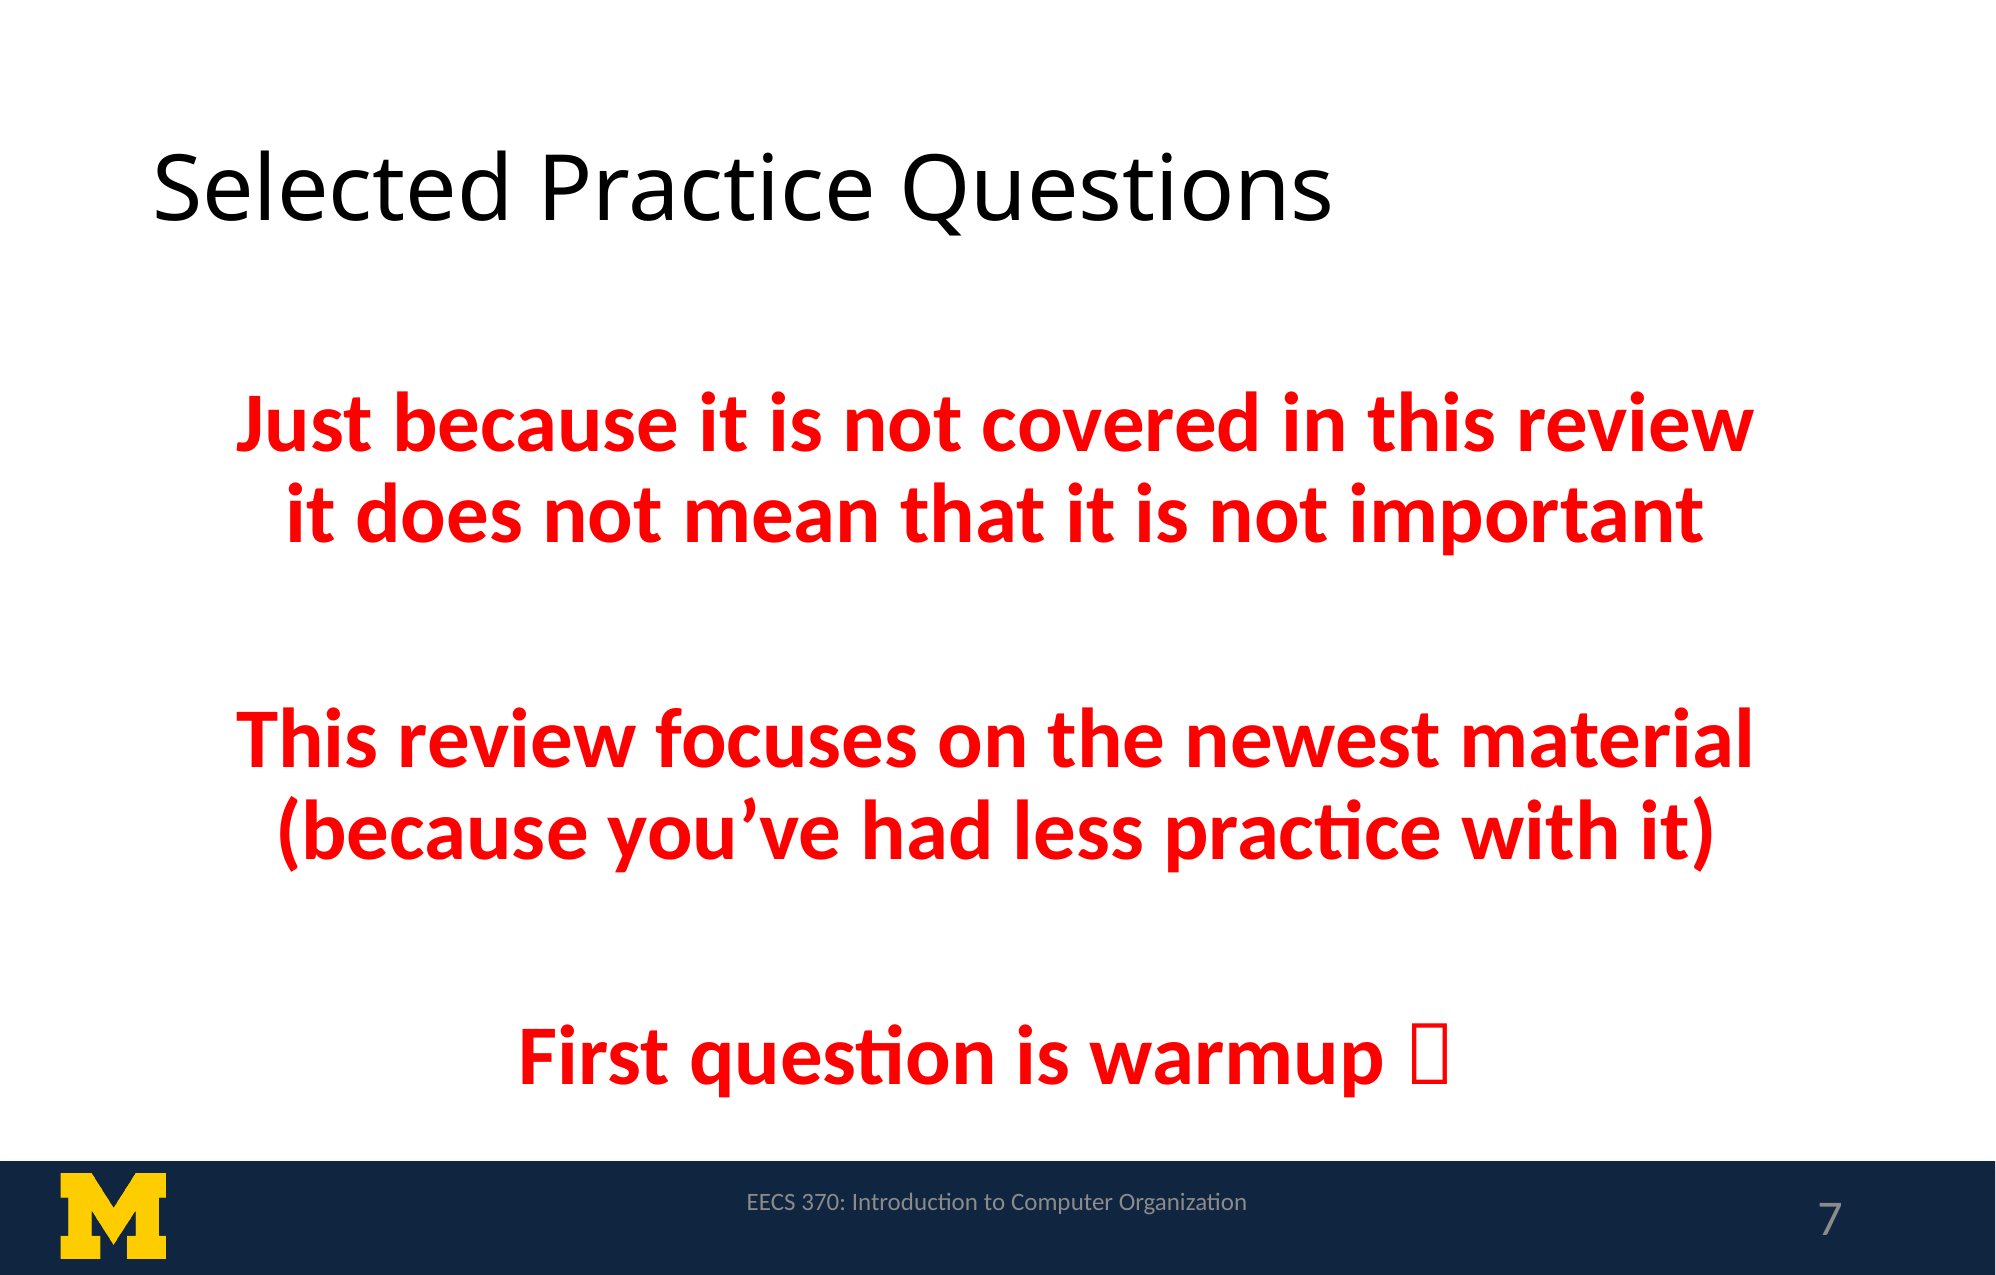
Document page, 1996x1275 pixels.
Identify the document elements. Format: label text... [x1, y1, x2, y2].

list Just because it is not covered in this review it does not mean that it is not important This review focuses on the newest material (because you’ve had less practice with it) First question is warmup  [202, 186, 1791, 1194]
slide_number 7 [1408, 1181, 1858, 1250]
footer EECS 370: Introduction to Computer Organization [660, 1181, 1335, 1250]
title Selected Practice Questions [137, 67, 1858, 315]
